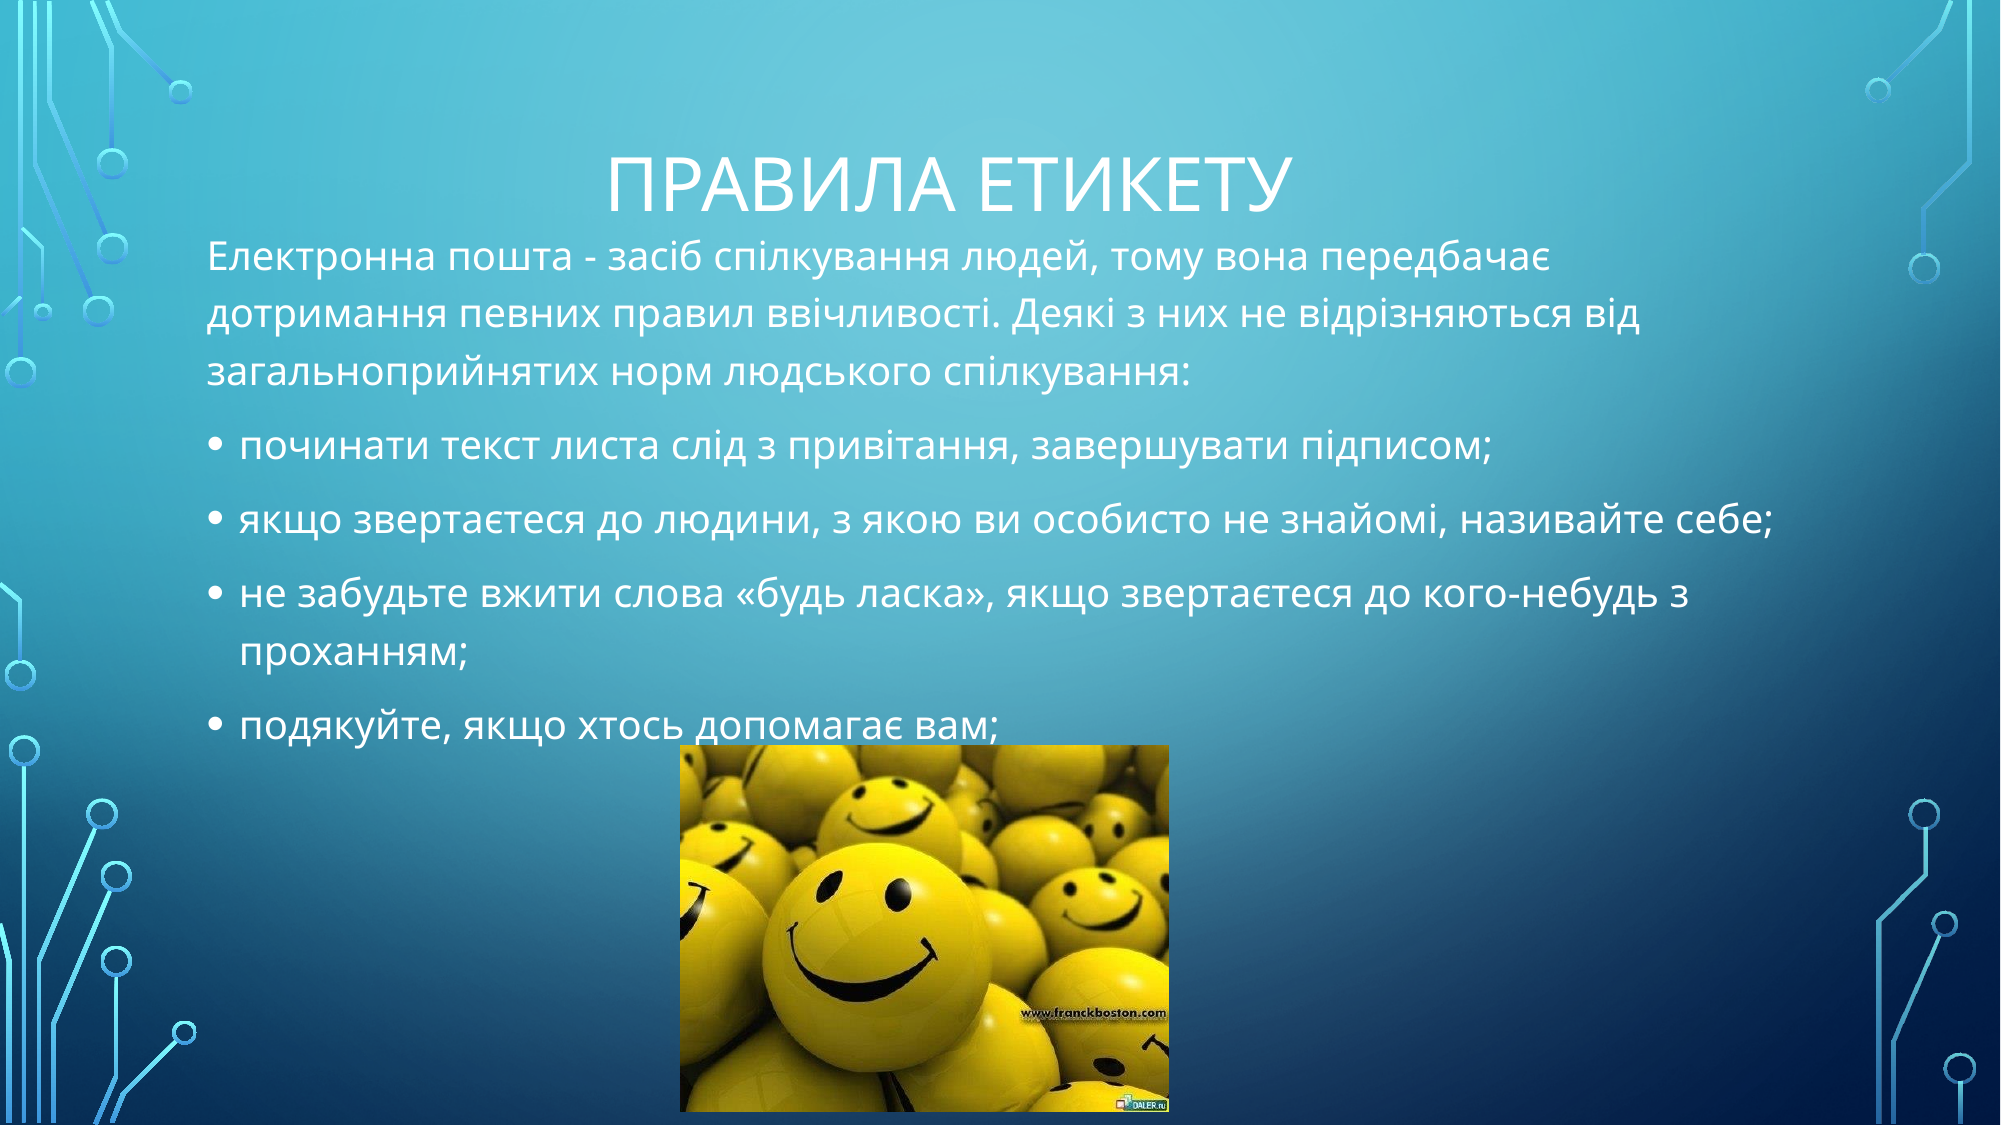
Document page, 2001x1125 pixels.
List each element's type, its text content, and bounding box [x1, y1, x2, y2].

title Правила етикету [589, 65, 2000, 308]
list Електронна пошта - засіб спілкування людей, тому вона передбачає дотримання певних правил ввічливості. Деякі з них не відрізняються від загальноприйнятих норм людського спілкування: починати текст листа слід з привітання, завершувати підписом; якщо звертаєтеся до людини, з якою ви особисто не знайомі, називайте себе; не забудьте вжити слова «будь ласка», якщо звертаєтеся до кого-небудь з проханням; подякуйте, якщо хтось допомагає вам; [191, 213, 1817, 795]
picture [680, 745, 1169, 1112]
